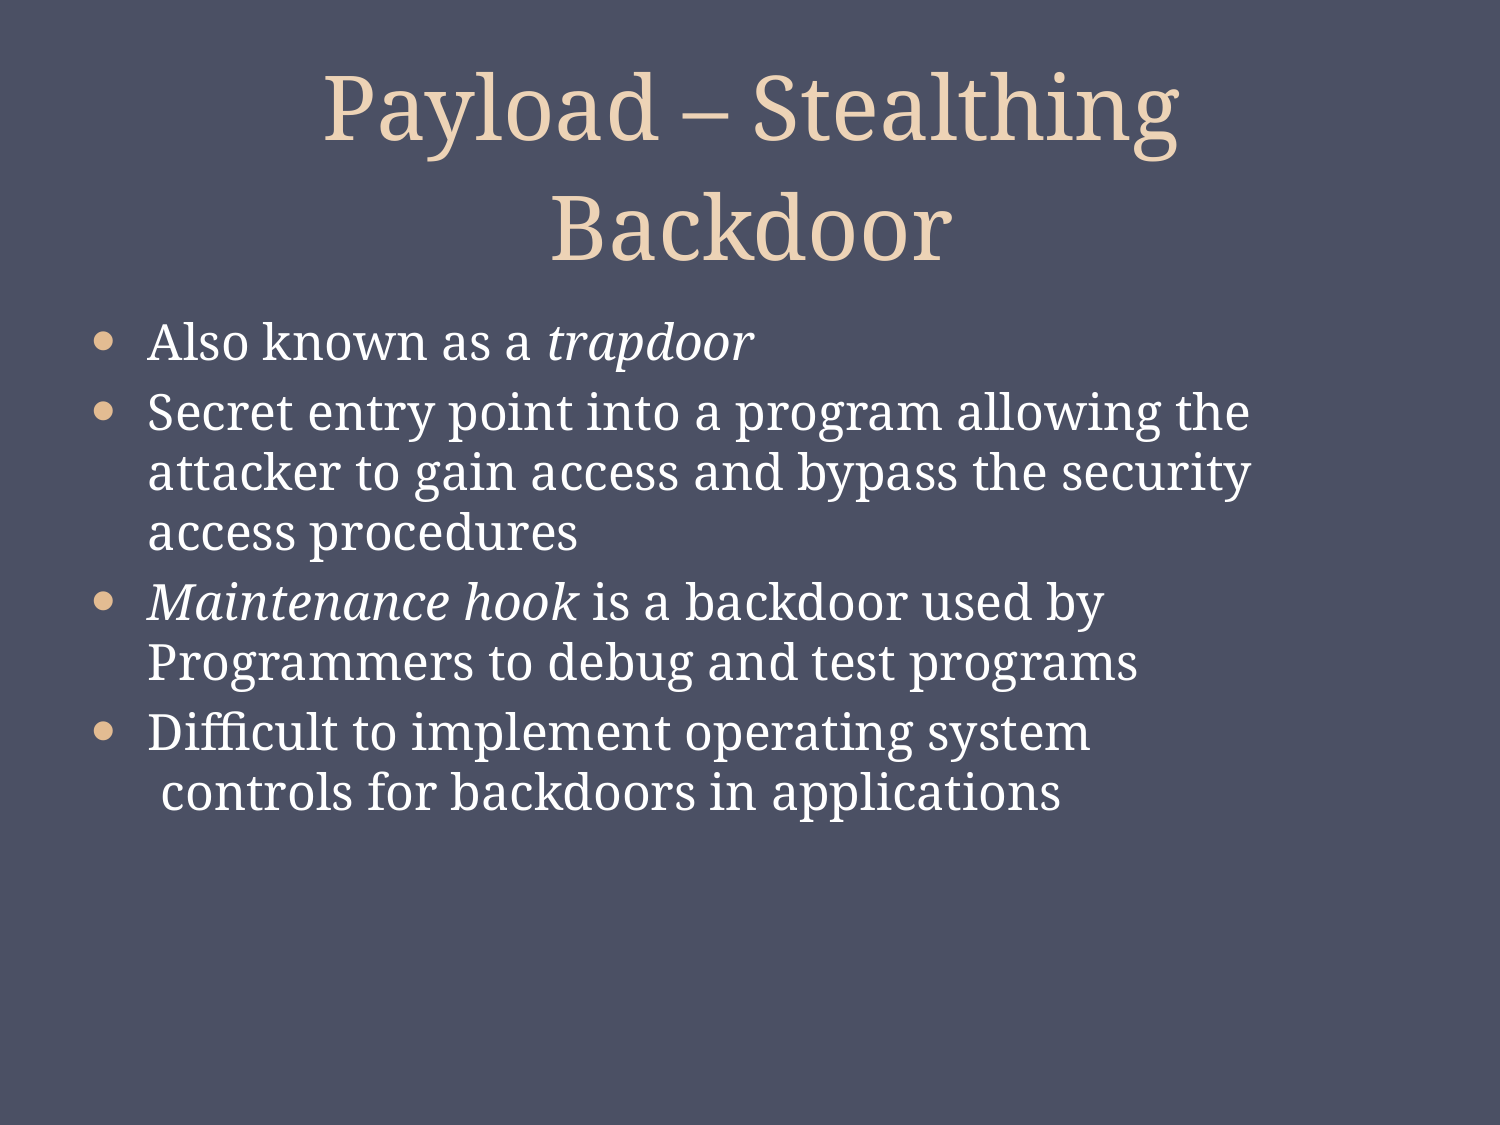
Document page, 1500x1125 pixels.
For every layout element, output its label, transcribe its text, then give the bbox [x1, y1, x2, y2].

title Payload – Stealthing Backdoor [76, 19, 1427, 287]
list Also known as a trapdoor Secret entry point into a program allowing the attacker to gain access and bypass the security access procedures Maintenance hook is a backdoor used by Programmers to debug and test programs Difficult to implement operating system controls for backdoors in applications [76, 302, 1427, 1046]
